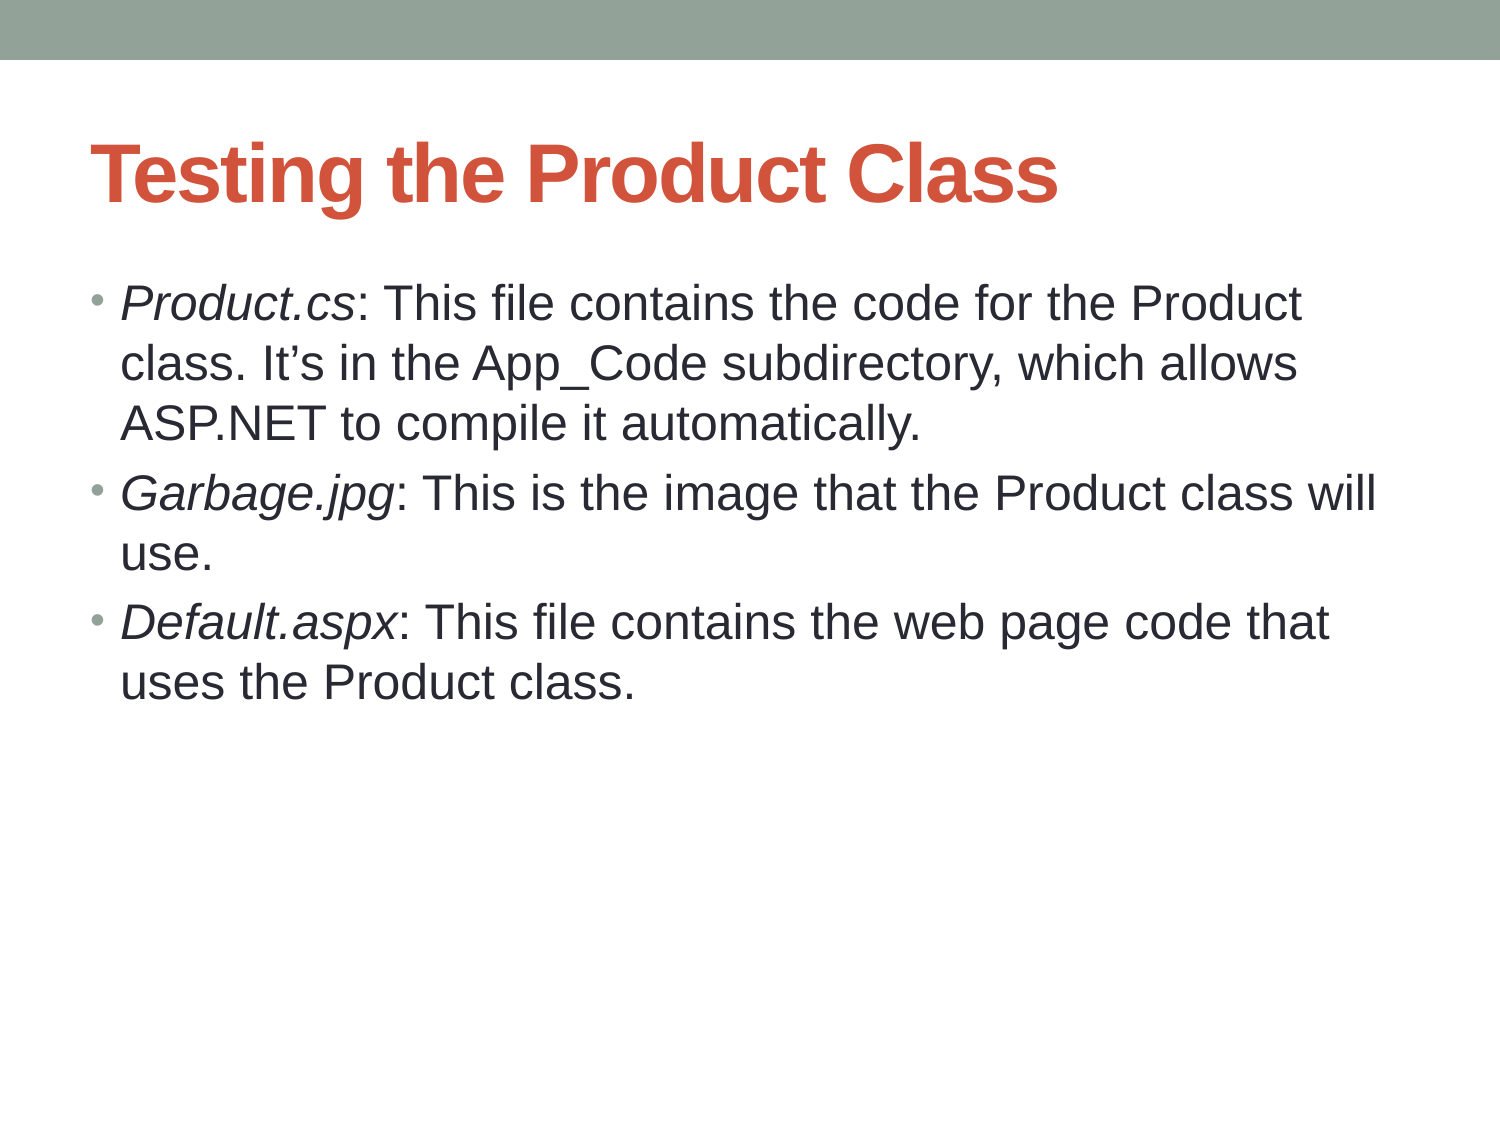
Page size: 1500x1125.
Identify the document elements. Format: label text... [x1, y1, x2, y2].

list Product.cs: This file contains the code for the Product class. It’s in the App_Code subdirectory, which allows ASP.NET to compile it automatically. Garbage.jpg: This is the image that the Product class will use. Default.aspx: This file contains the web page code that uses the Product class. [75, 262, 1425, 1063]
title Testing the Product Class [75, 87, 1425, 250]
